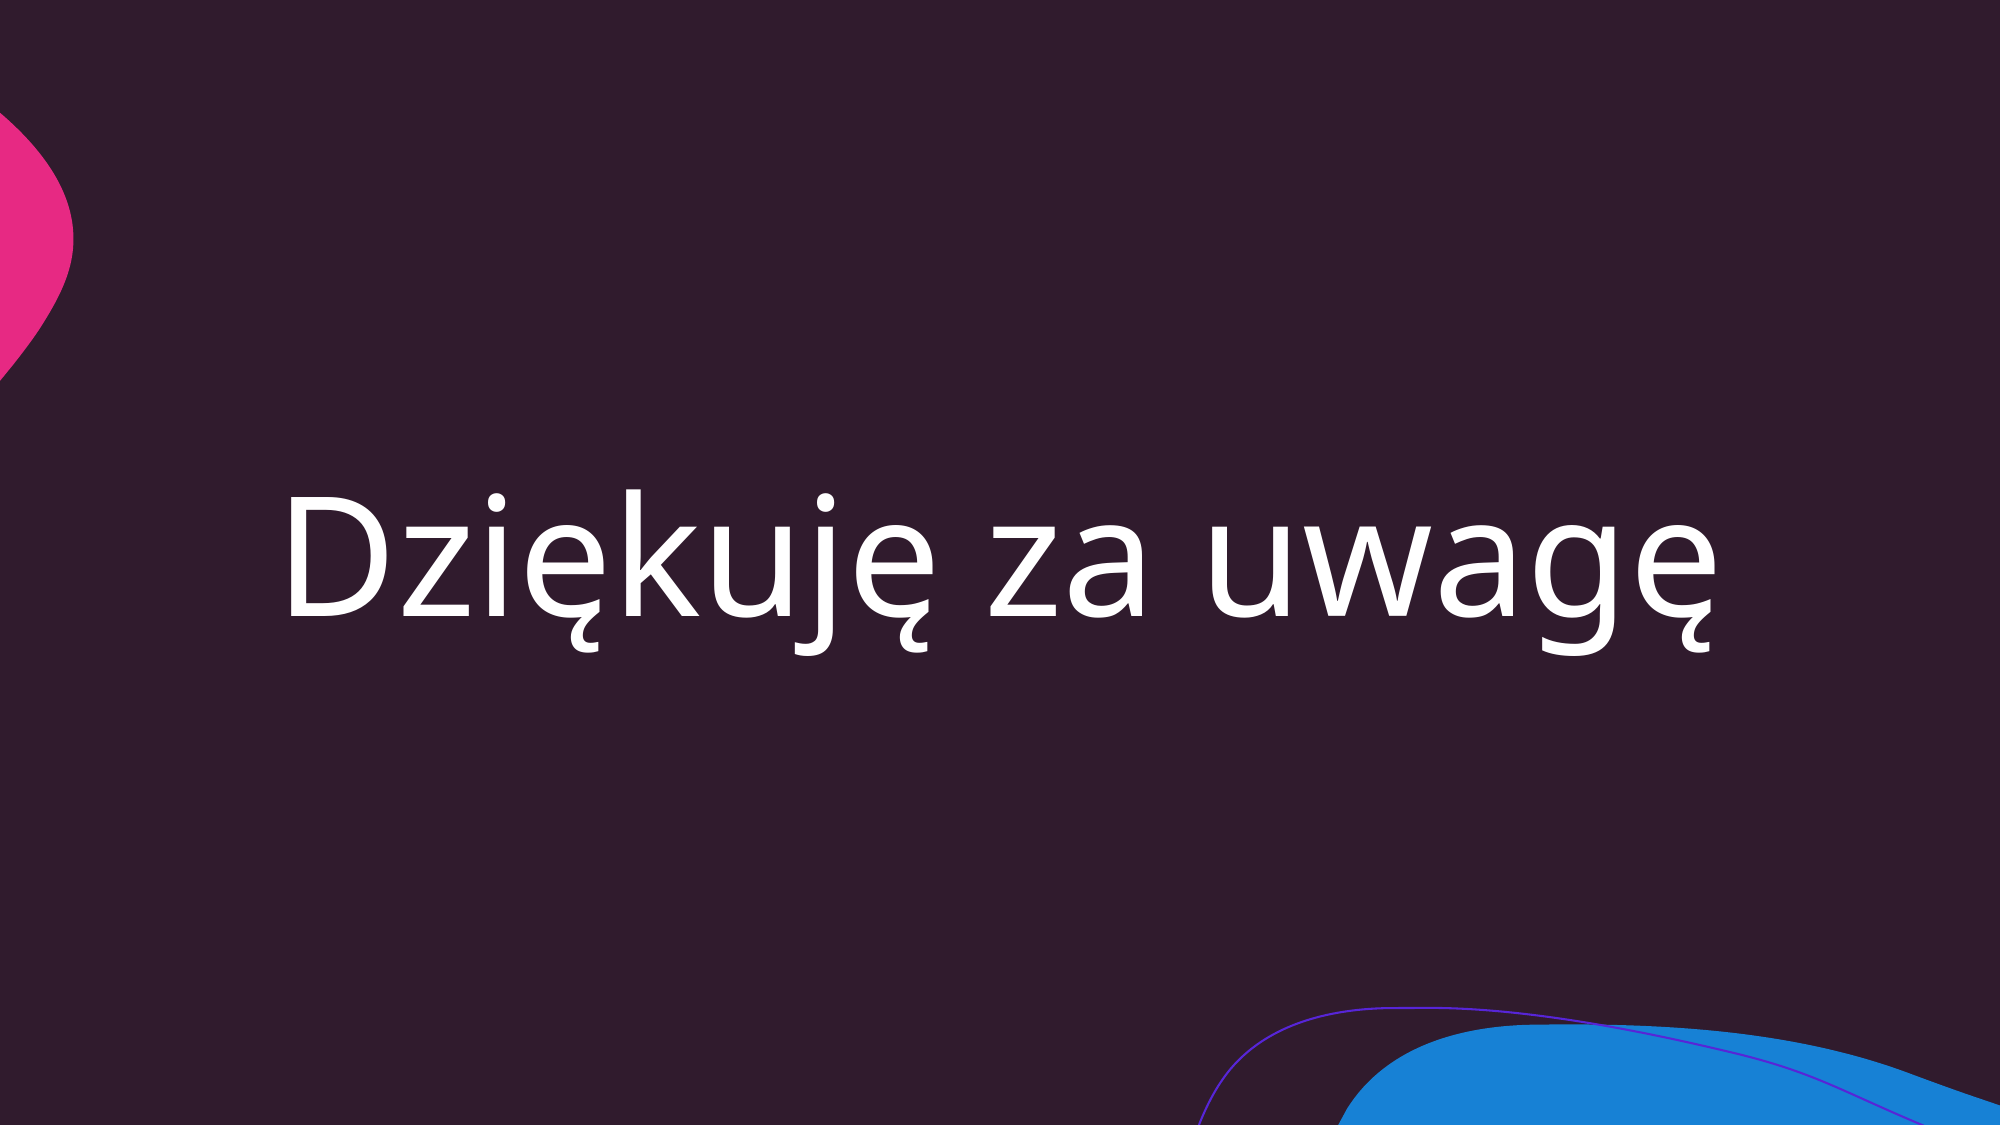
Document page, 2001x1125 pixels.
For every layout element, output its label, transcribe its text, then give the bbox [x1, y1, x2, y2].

title Dziękuję za uwagę [125, 437, 1875, 688]
